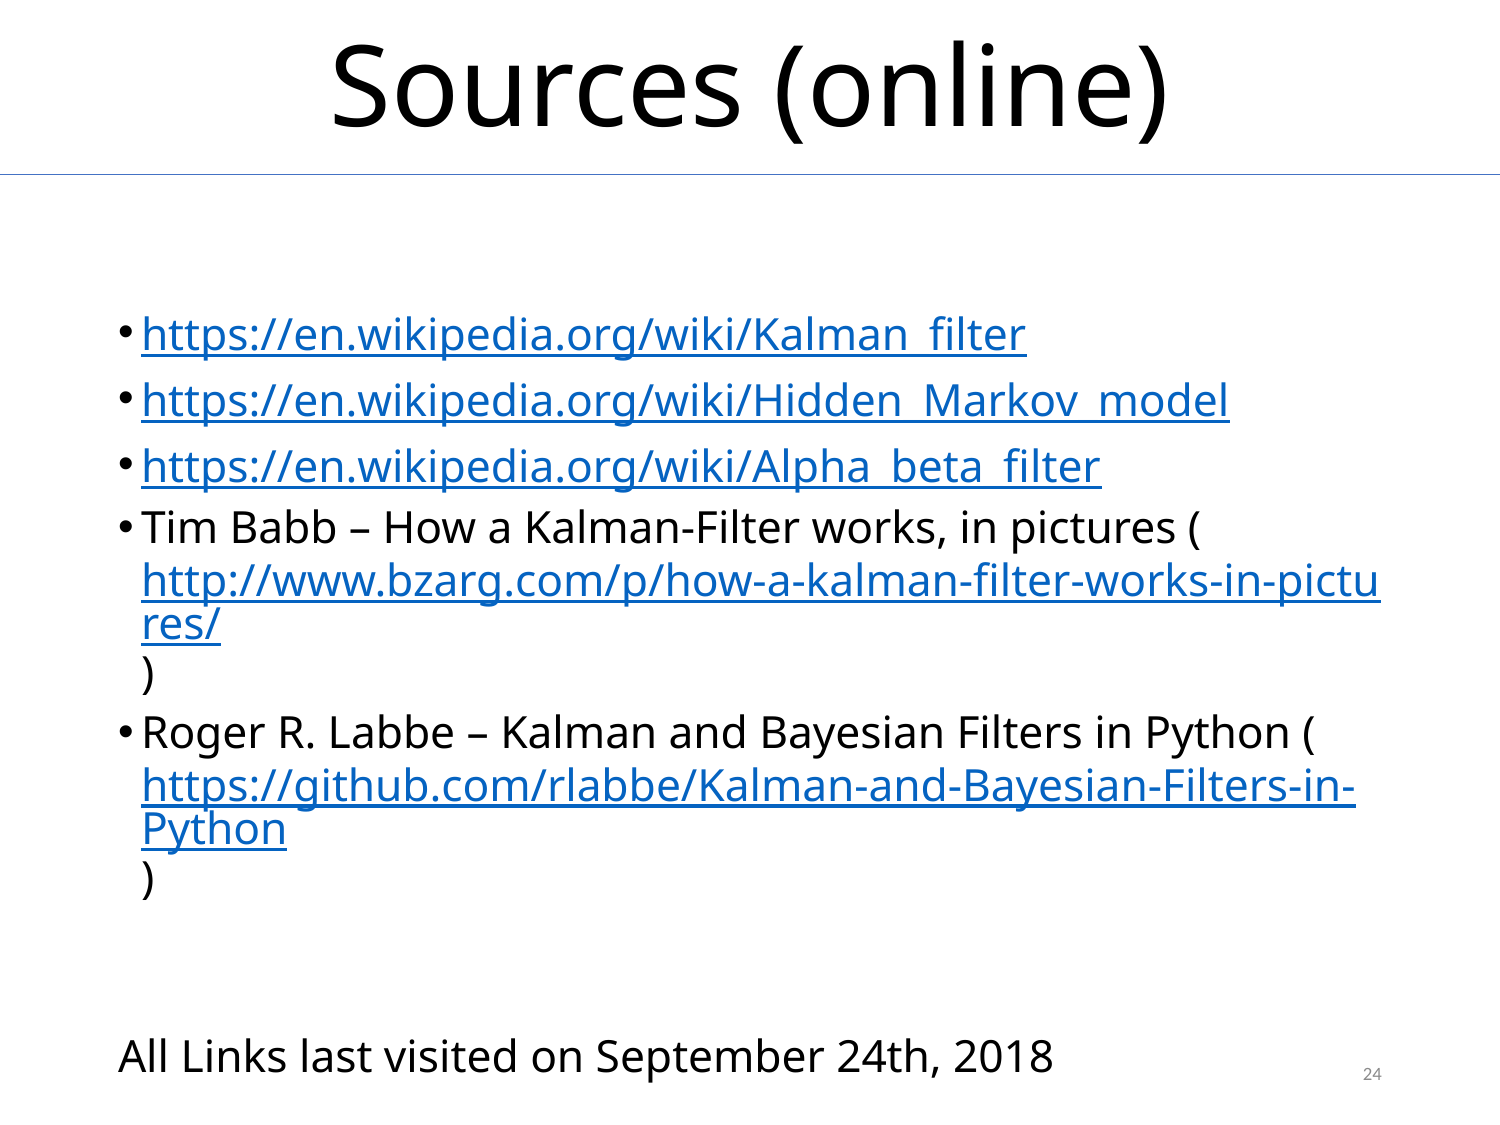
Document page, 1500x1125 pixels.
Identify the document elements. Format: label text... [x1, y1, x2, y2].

slide_number 24 [1059, 1042, 1397, 1103]
title Sources (online) [0, 3, 1500, 174]
list https://en.wikipedia.org/wiki/Kalman_filter https://en.wikipedia.org/wiki/Hidden_Markov_model https://en.wikipedia.org/wiki/Alpha_beta_filter Tim Babb – How a Kalman-Filter works, in pictures (http://www.bzarg.com/p/how-a-kalman-filter-works-in-pictures/) Roger R. Labbe – Kalman and Bayesian Filters in Python (https://github.com/rlabbe/Kalman-and-Bayesian-Filters-in-Python) All Links last visited on September 24th, 2018 [103, 299, 1397, 1014]
